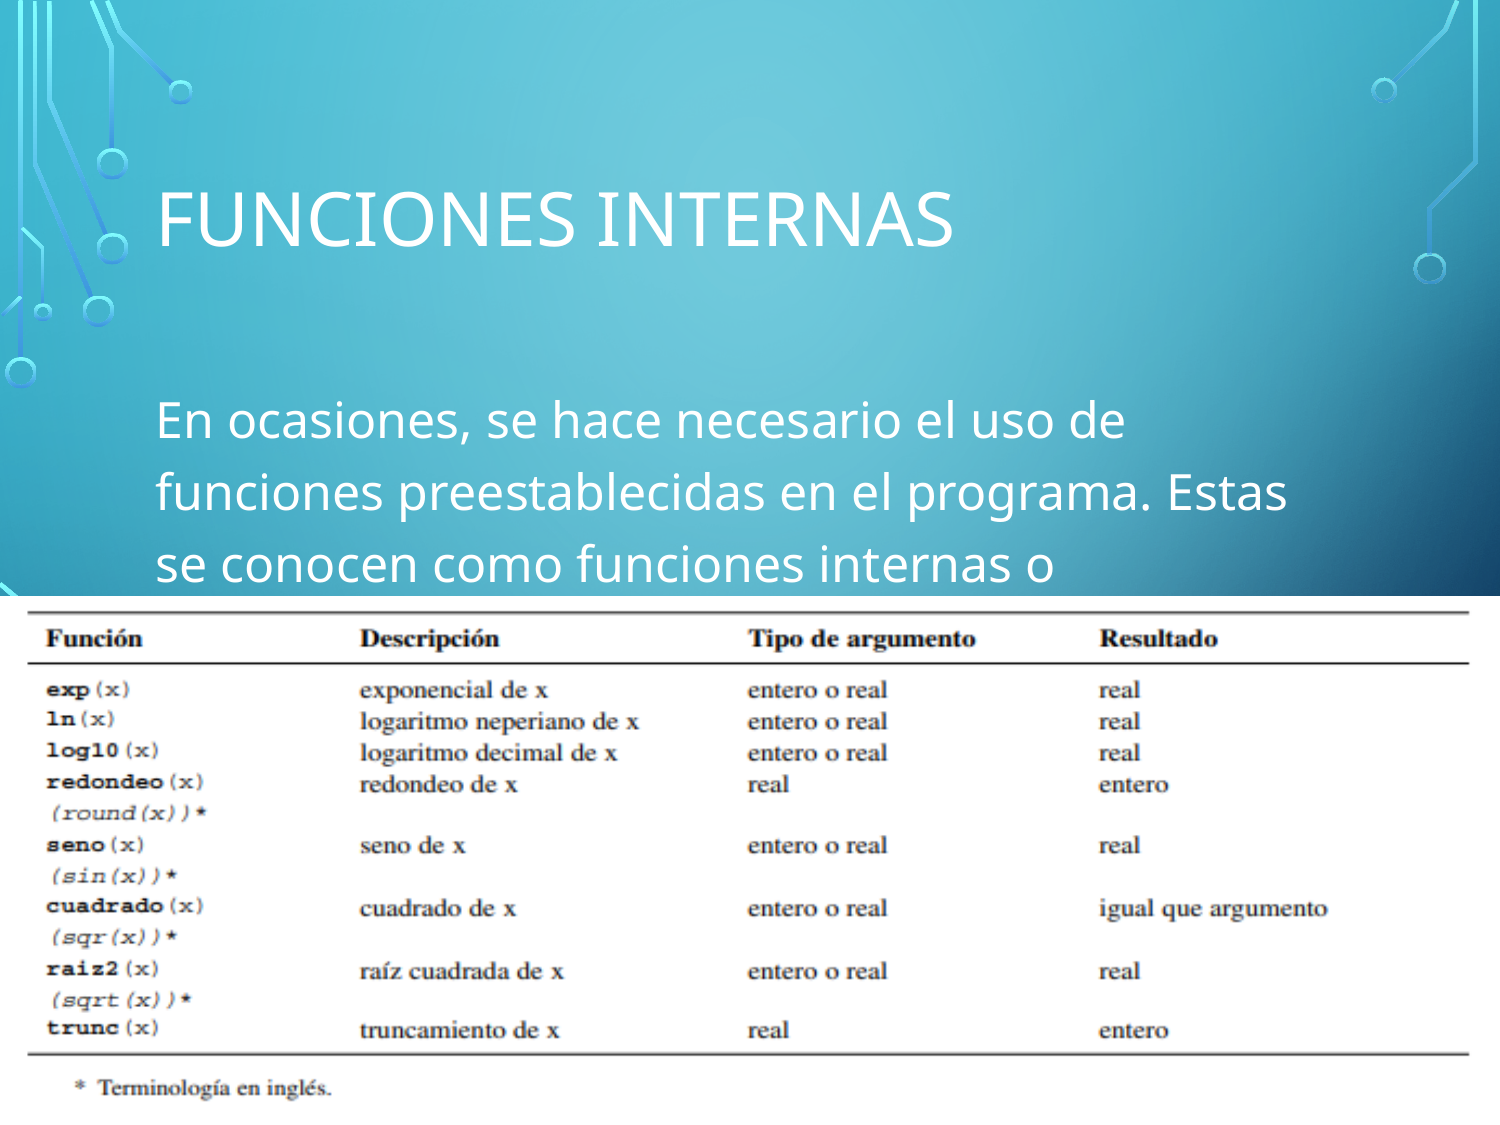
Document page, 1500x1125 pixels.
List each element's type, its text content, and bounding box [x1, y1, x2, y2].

list En ocasiones, se hace necesario el uso de funciones preestablecidas en el programa. Estas se conocen como funciones internas o predeterminadas. [140, 369, 1360, 596]
picture [0, 596, 1500, 1125]
title Funciones internas [140, 101, 1360, 344]
